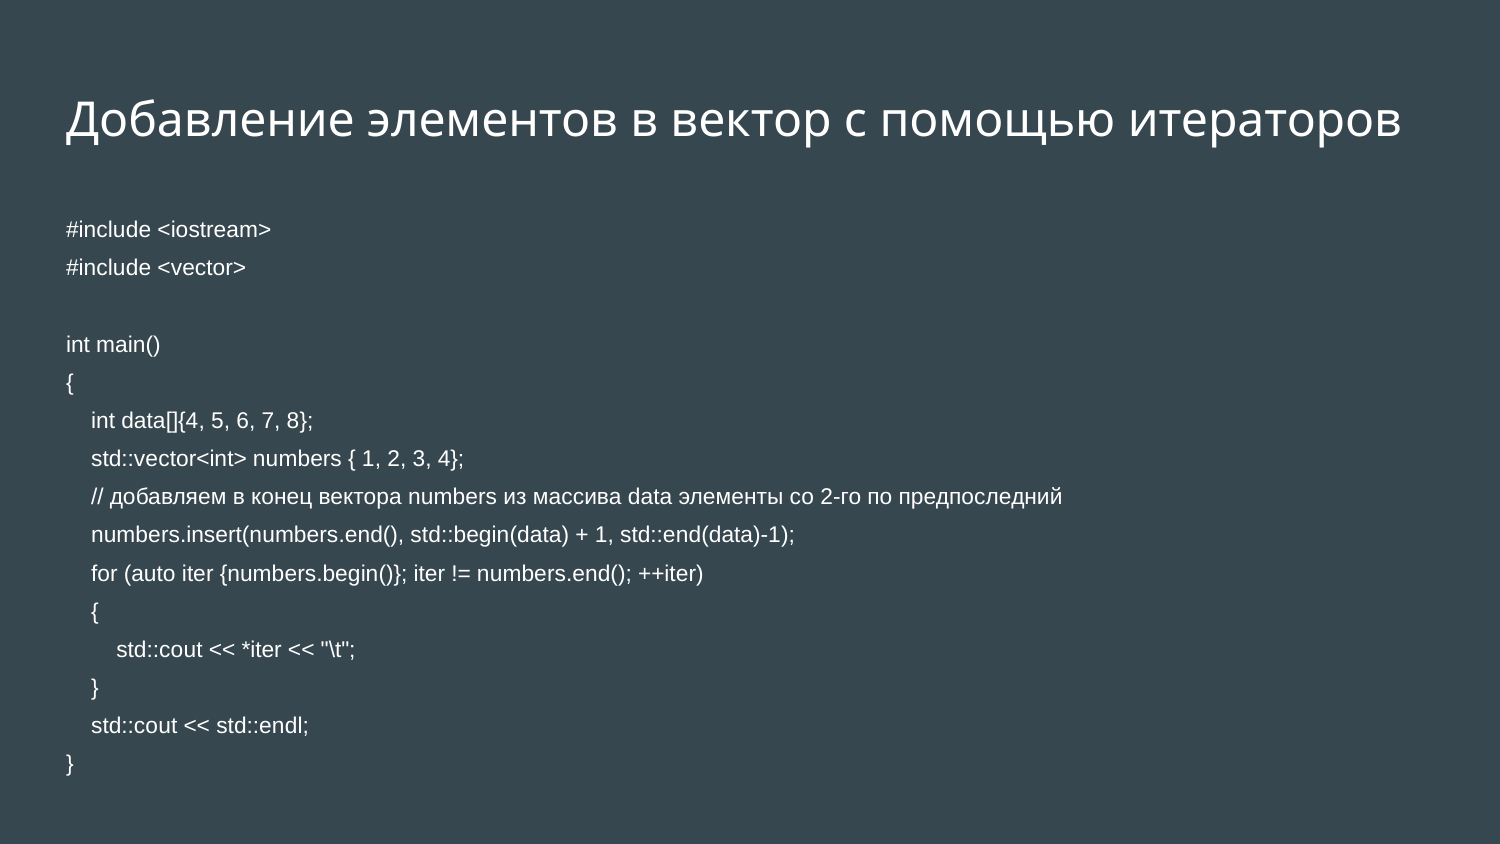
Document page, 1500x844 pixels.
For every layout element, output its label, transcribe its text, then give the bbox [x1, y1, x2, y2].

list #include <iostream> #include <vector> int main() { int data[]{4, 5, 6, 7, 8}; std::vector<int> numbers { 1, 2, 3, 4}; // добавляем в конец вектора numbers из массива data элементы со 2-го по предпоследний numbers.insert(numbers.end(), std::begin(data) + 1, std::end(data)-1); for (auto iter {numbers.begin()}; iter != numbers.end(); ++iter) { std::cout << *iter << "\t"; } std::cout << std::endl; } [51, 189, 1449, 750]
title Добавление элементов в вектор с помощью итераторов [51, 72, 1449, 167]
